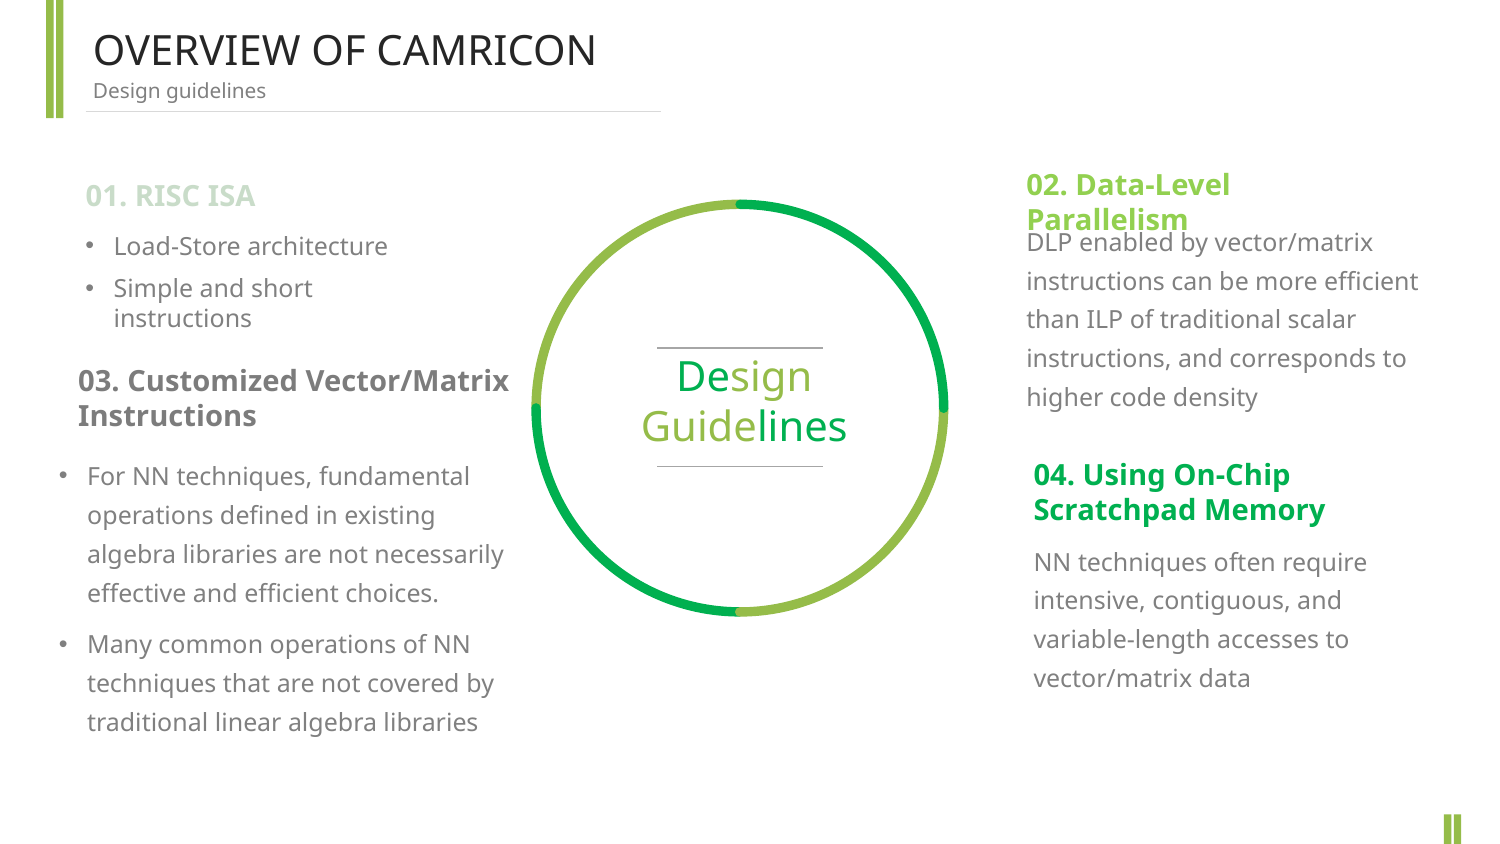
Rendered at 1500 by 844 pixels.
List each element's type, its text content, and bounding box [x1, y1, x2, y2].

text_box Design Guidelines [626, 342, 739, 408]
text_box OVERVIEW OF CAMRICON [78, 15, 714, 70]
text_box NN techniques often require intensive, contiguous, and variable-length accesses to vector/matrix data [1018, 529, 1459, 701]
text_box [535, 203, 740, 407]
text_box 01. RISC ISA [70, 169, 389, 220]
text_box [535, 406, 739, 613]
text_box 04. Using On-Chip Scratchpad Memory [1018, 448, 1470, 534]
text_box Load-Store architecture Simple and short instructions [70, 222, 463, 340]
text_box For NN techniques, fundamental operations defined in existing algebra libraries are not necessarily effective and efficient choices. Many common operations of NN techniques that are not covered by traditional linear algebra libraries [44, 444, 544, 744]
text_box 02. Data-Level Parallelism [1011, 159, 1412, 209]
text_box [739, 203, 945, 410]
text_box DLP enabled by vector/matrix instructions can be more efficient than ILP of traditional scalar instructions, and corresponds to higher code density [1011, 209, 1481, 420]
text_box [738, 409, 945, 613]
text_box 03. Customized Vector/Matrix Instructions [63, 355, 541, 441]
text_box Design guidelines [78, 70, 714, 111]
